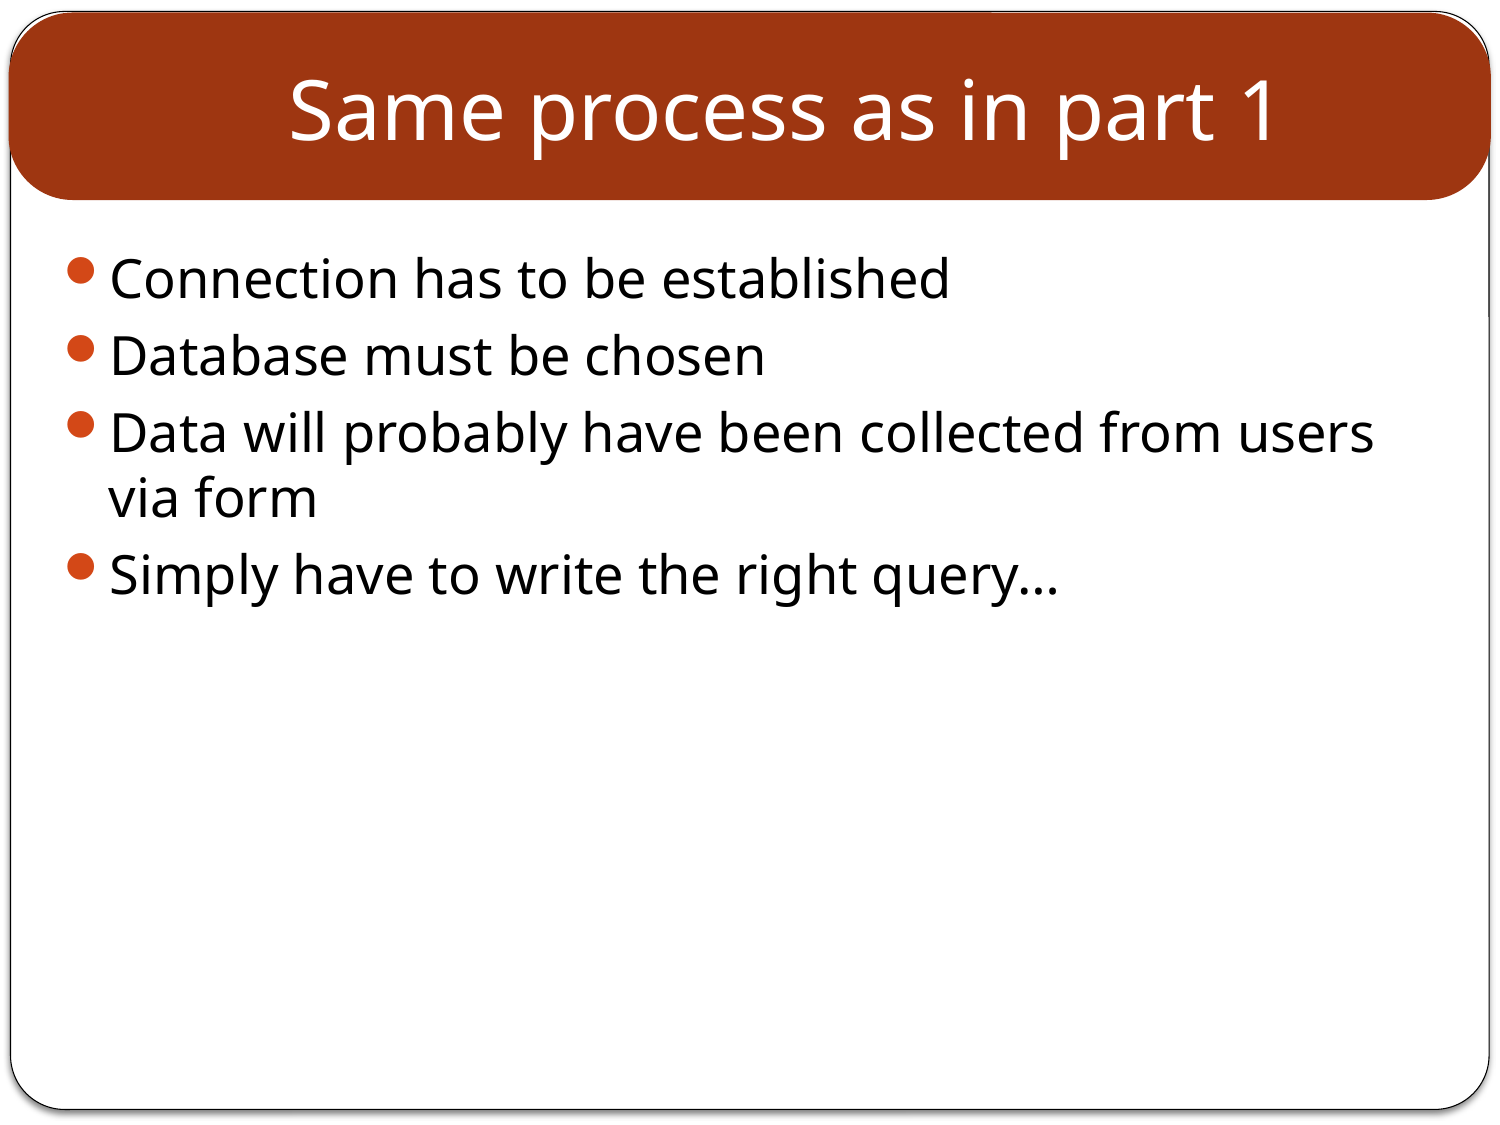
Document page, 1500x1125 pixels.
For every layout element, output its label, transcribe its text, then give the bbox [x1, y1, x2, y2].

title Same process as in part 1 [150, 17, 1425, 205]
list Connection has to be established Database must be chosen Data will probably have been collected from users via form Simply have to write the right query… [50, 237, 1463, 988]
